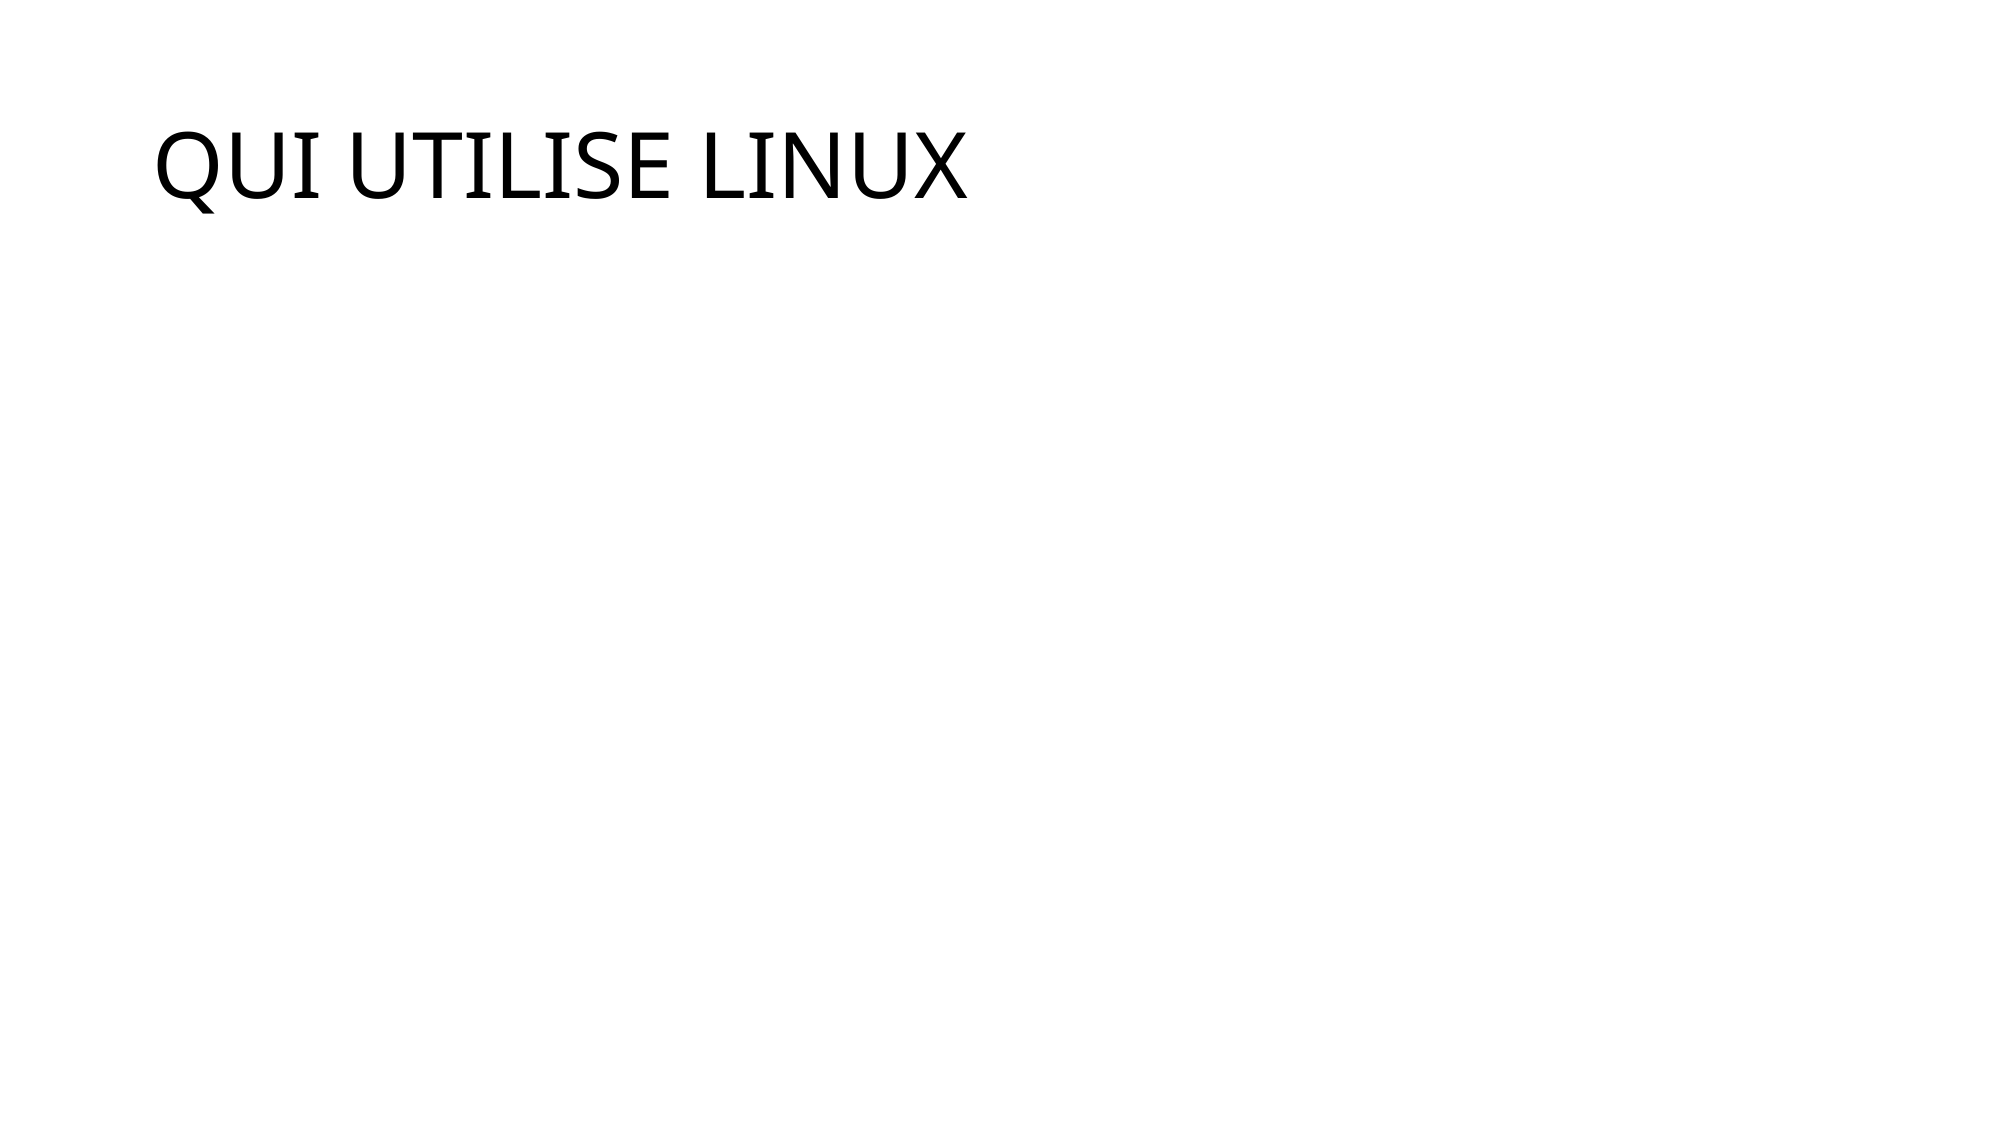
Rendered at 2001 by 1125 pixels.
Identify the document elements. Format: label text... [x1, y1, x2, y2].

title QUI UTILISE LINUX [137, 59, 1863, 278]
